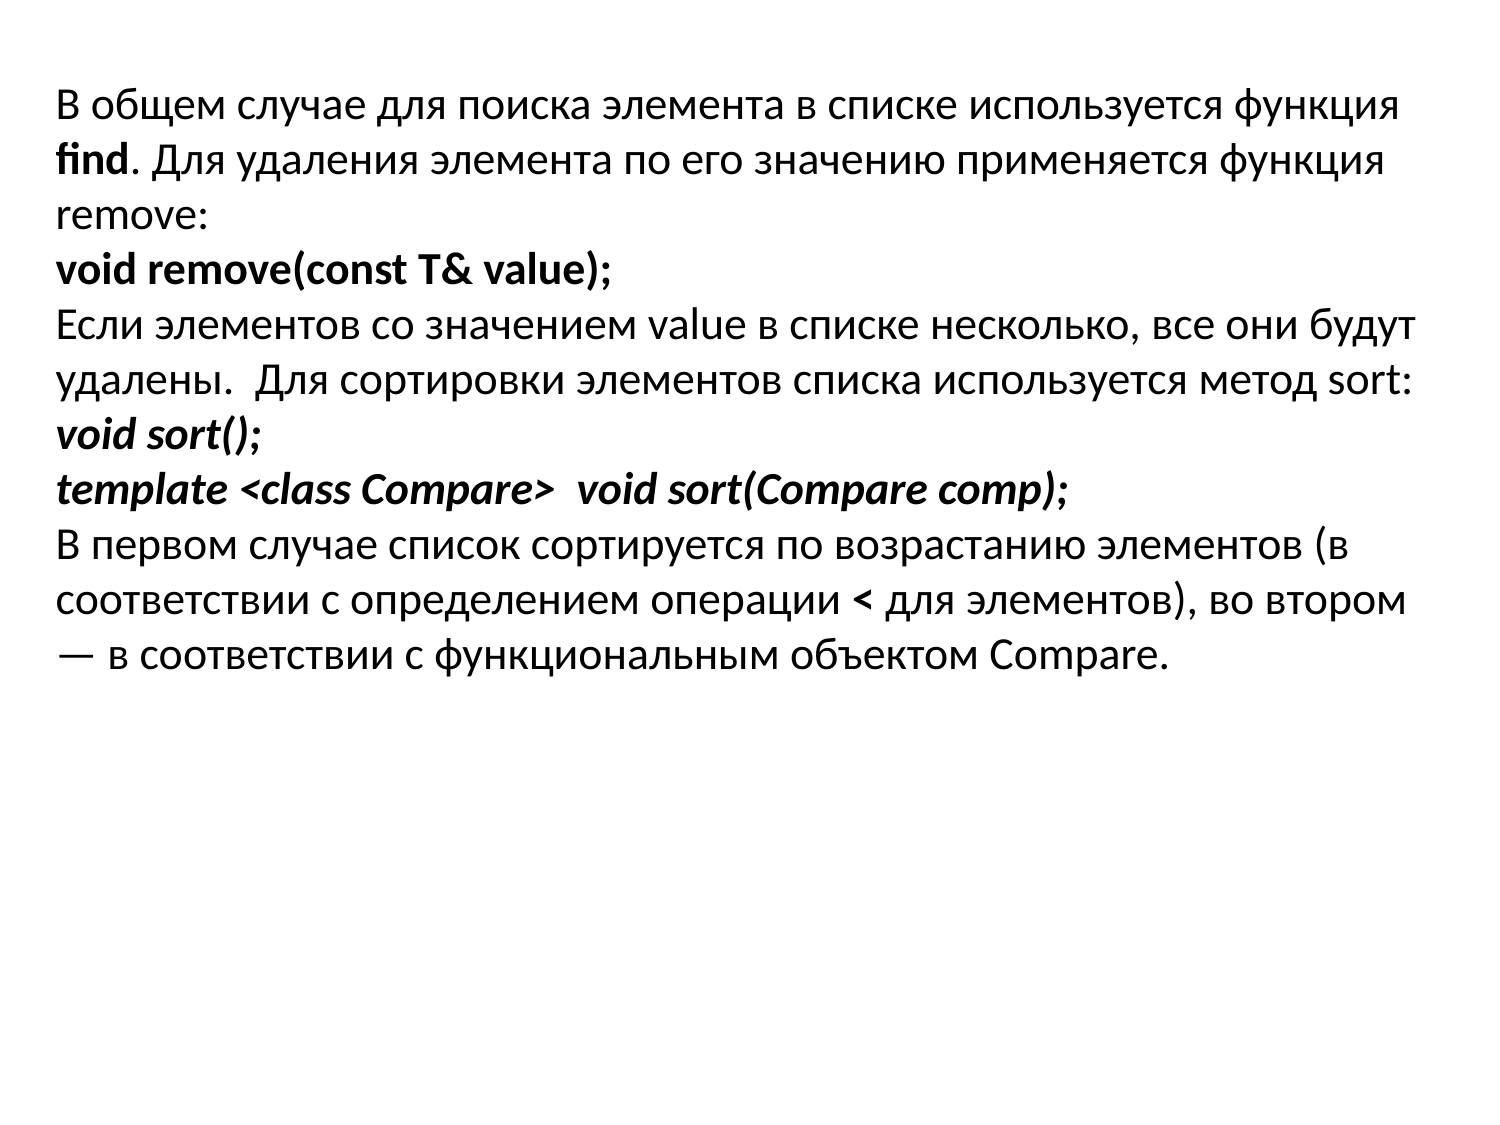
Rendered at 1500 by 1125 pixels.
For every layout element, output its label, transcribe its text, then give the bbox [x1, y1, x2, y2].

text_box В общем случае для поиска элемента в списке используется функция find. Для удаления элемента по его значению применяется функция remove: void remove(const Т& value); Если элементов со значением value в списке несколько, все они будут удалены. Для сортировки элементов списка используется метод sort: void sort(); template <class Compare> void sort(Compare comp); В первом случае список сортируется по возрастанию элементов (в соответствии с определением операции < для элементов), во втором — в соответствии с функциональным объектом Compare. [40, 66, 1471, 686]
